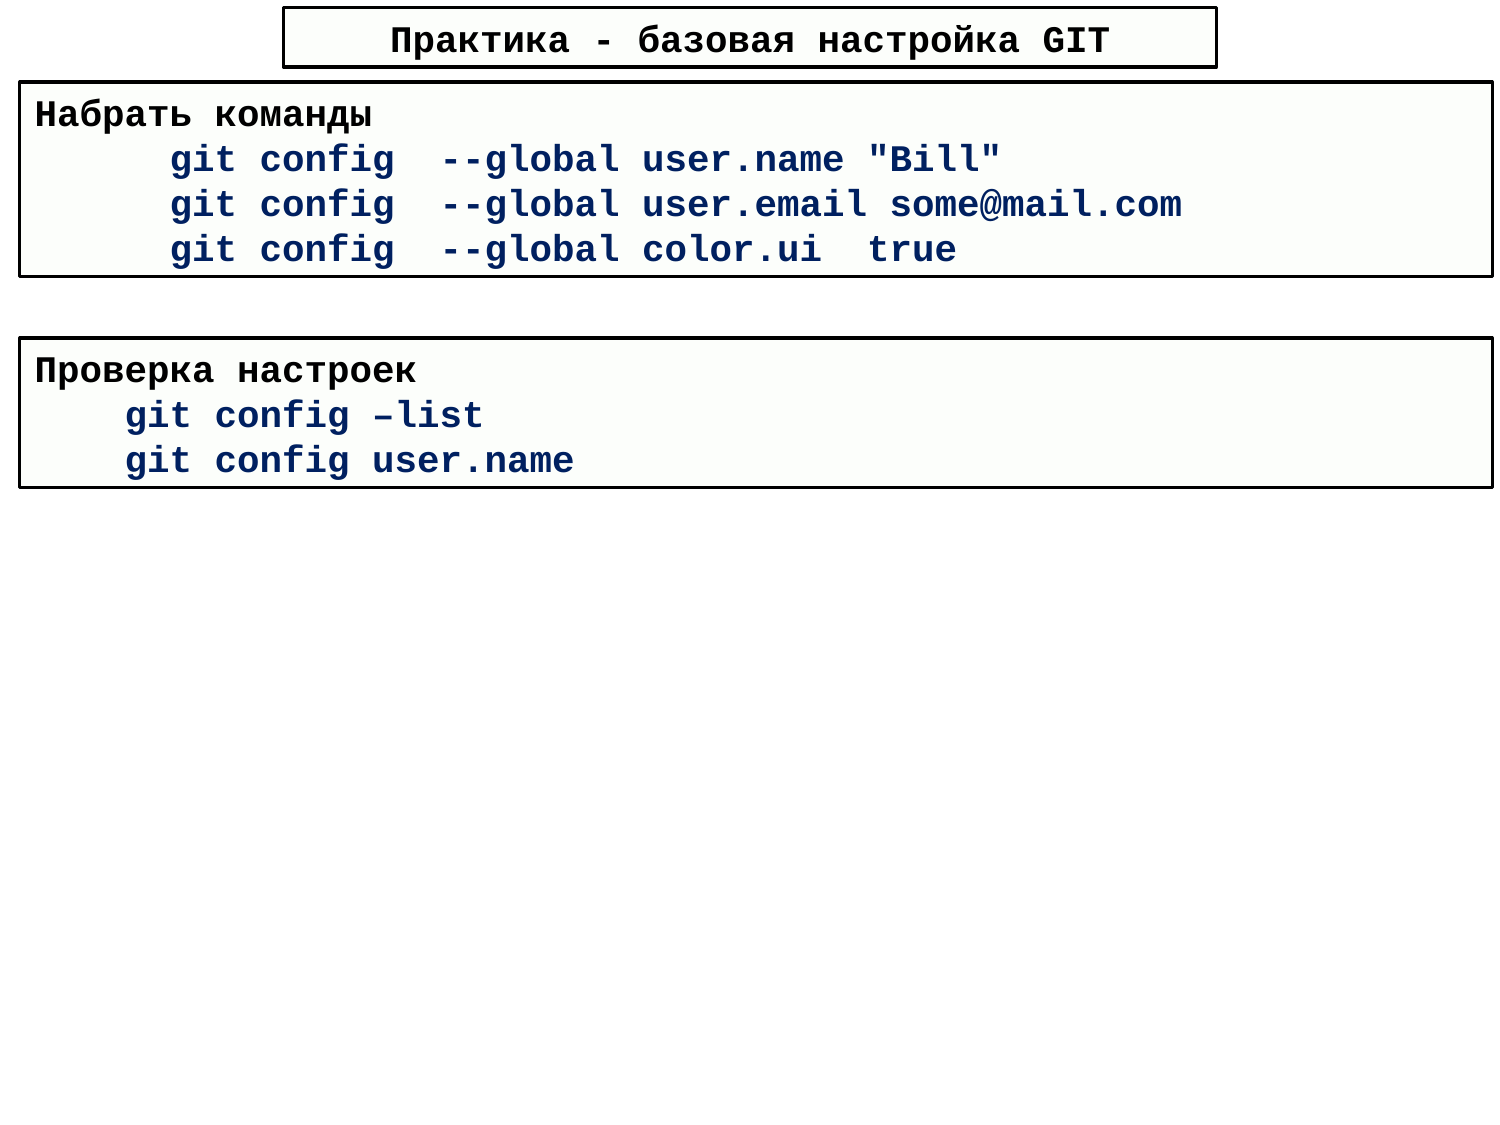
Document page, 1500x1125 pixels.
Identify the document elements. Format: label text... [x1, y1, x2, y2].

text_box Набрать команды git config --global user.name "Bill" git config --global user.email some@mail.com git config --global color.ui true [19, 82, 1493, 277]
text_box Проверка настроек git config –list git config user.name [19, 338, 1493, 488]
text_box Практика - базовая настройка GIT [283, 7, 1217, 67]
